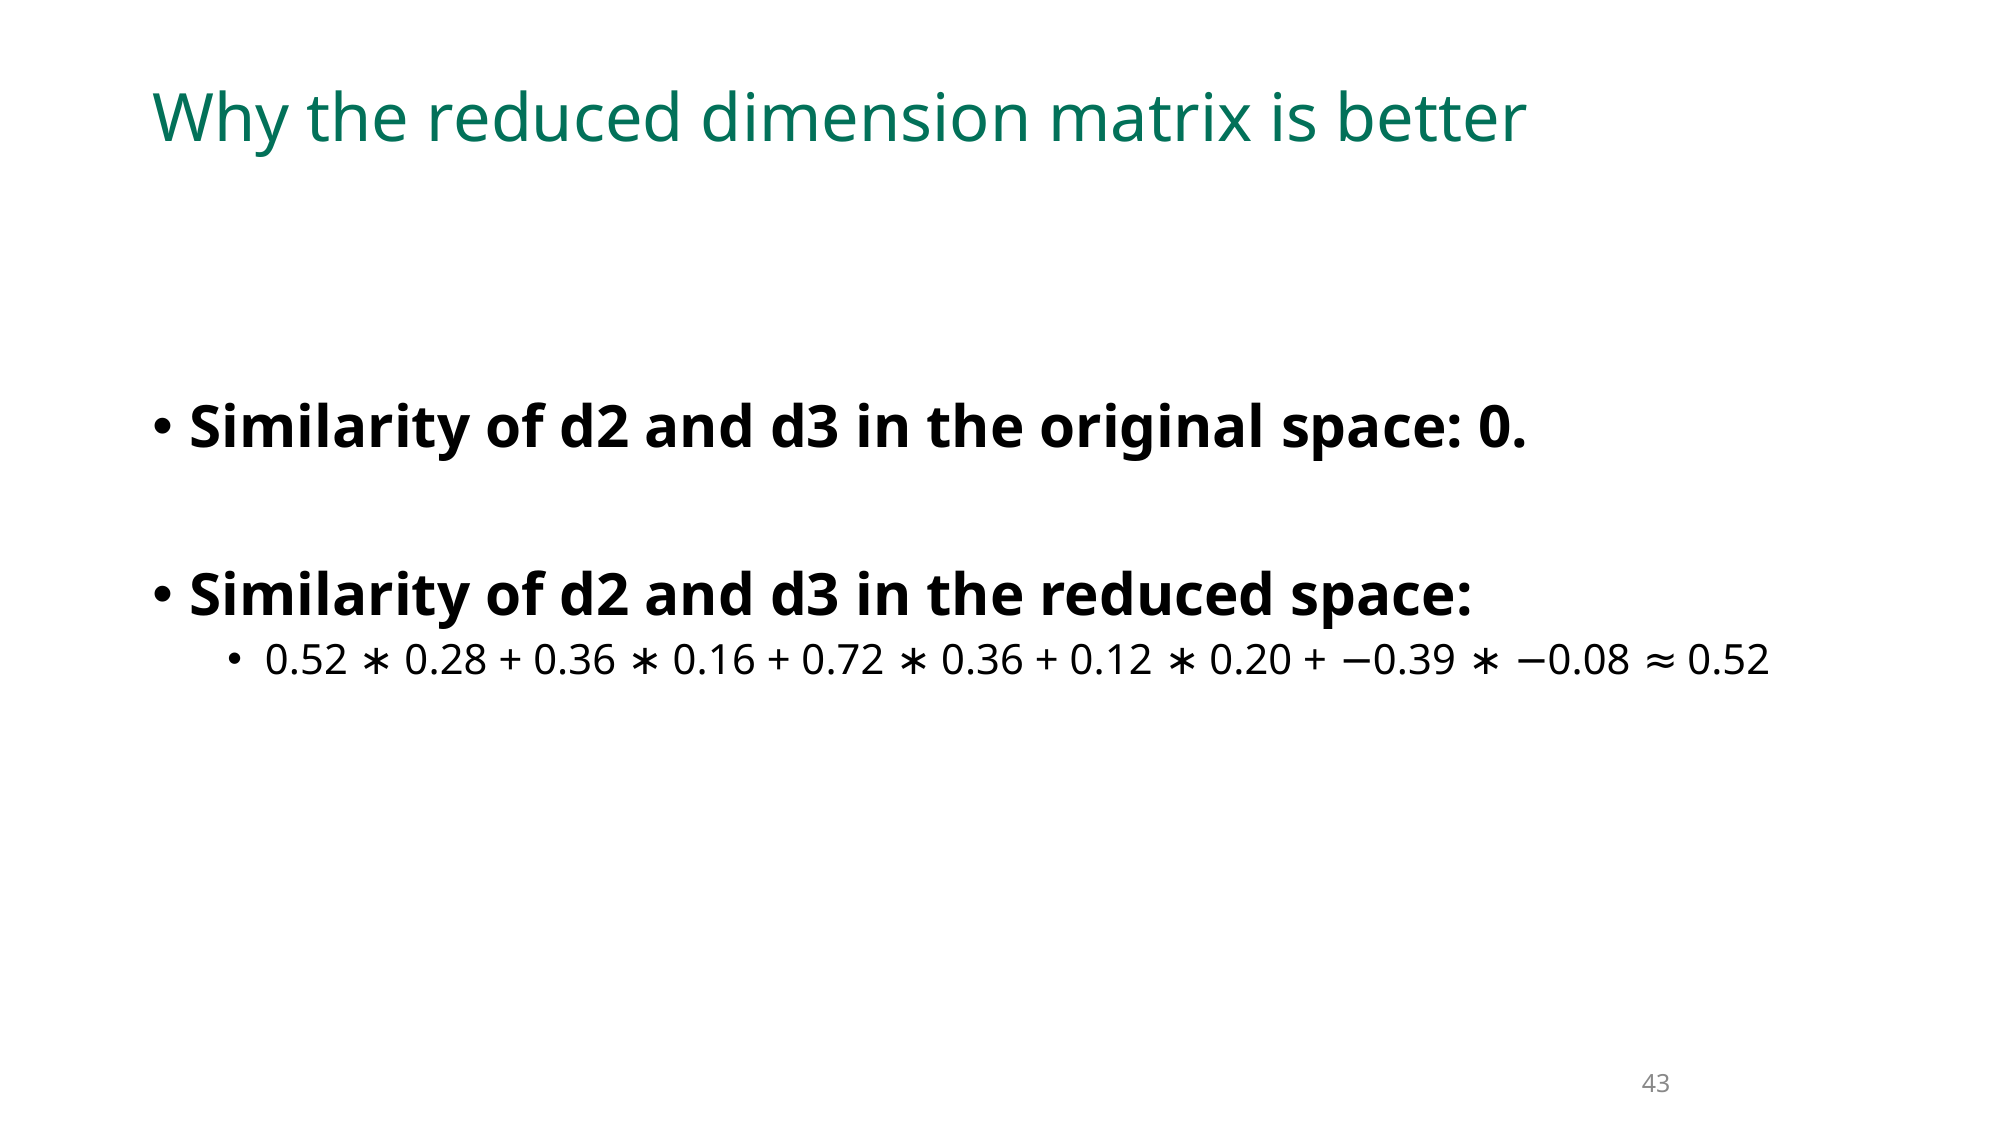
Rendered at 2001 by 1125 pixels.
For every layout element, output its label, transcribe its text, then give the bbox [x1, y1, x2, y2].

list Similarity of d2 and d3 in the original space: 0. Similarity of d2 and d3 in the reduced space: 0.52 ∗ 0.28 + 0.36 ∗ 0.16 + 0.72 ∗ 0.36 + 0.12 ∗ 0.20 + −0.39 ∗ −0.08 ≈ 0.52 [137, 299, 1863, 1014]
text_box 43 [1324, 1058, 1677, 1107]
title Why the reduced dimension matrix is better [137, 59, 1863, 180]
